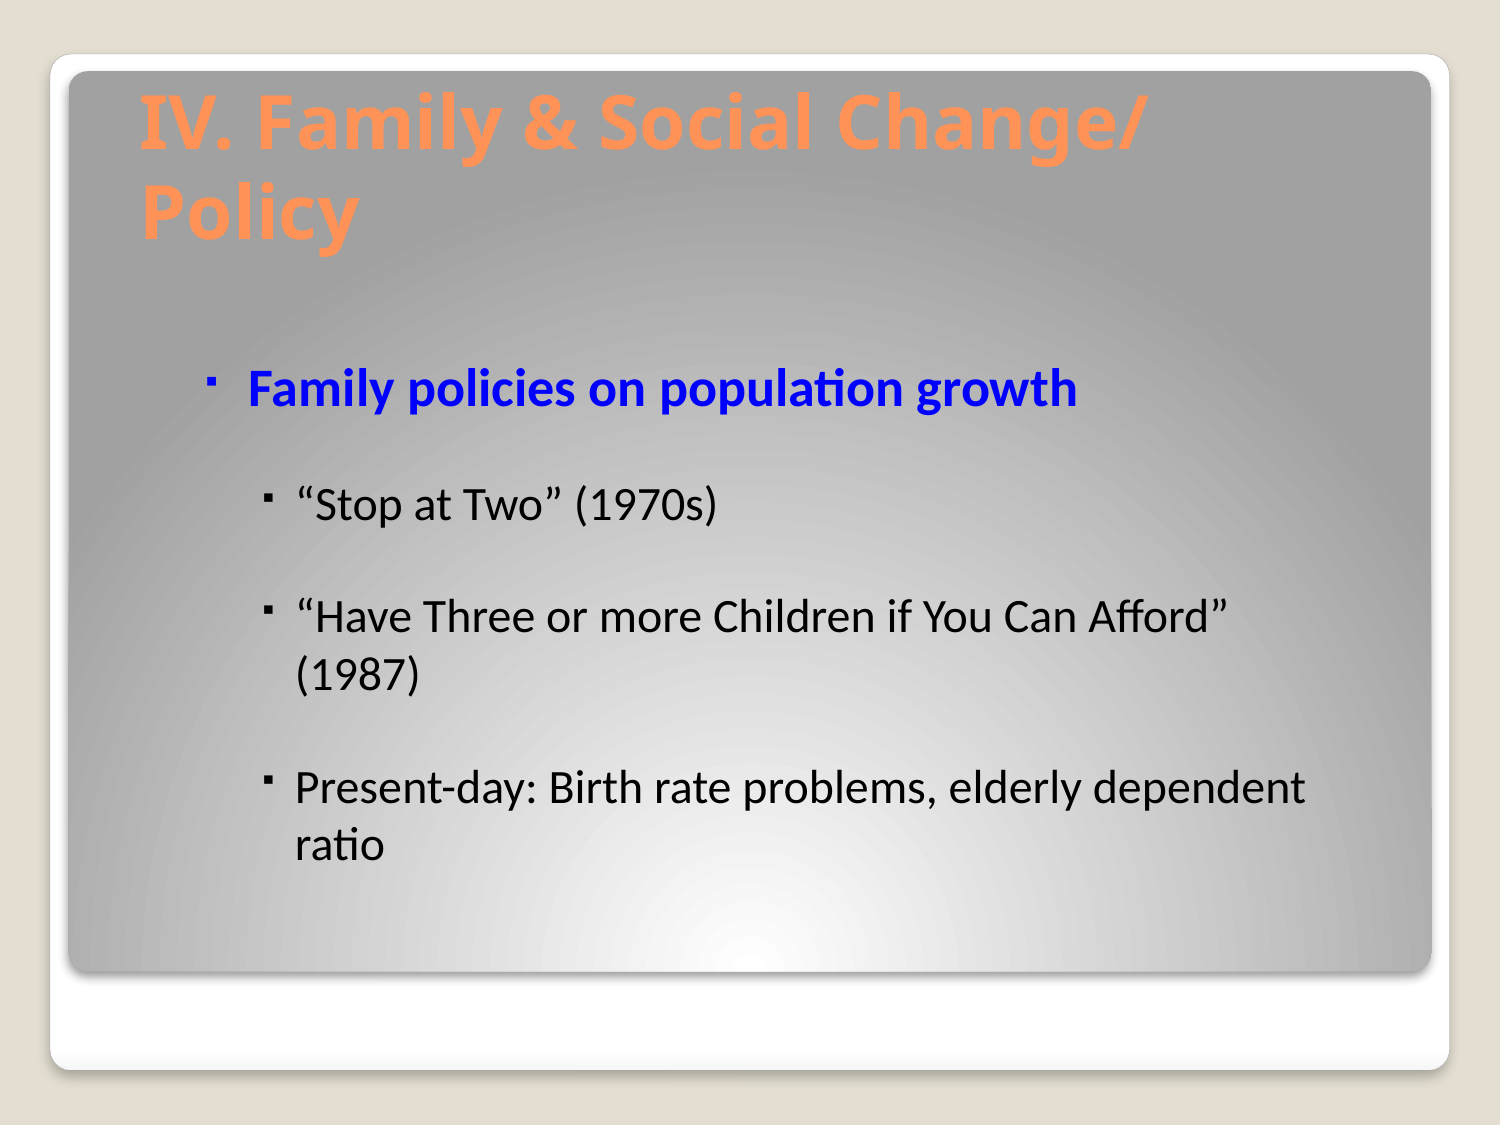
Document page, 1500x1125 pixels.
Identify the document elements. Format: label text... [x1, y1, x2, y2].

list Family policies on population growth “Stop at Two” (1970s) “Have Three or more Children if You Can Afford” (1987) Present-day: Birth rate problems, elderly dependent ratio [174, 337, 1350, 981]
title IV. Family & Social Change/ Policy [125, 50, 1463, 263]
